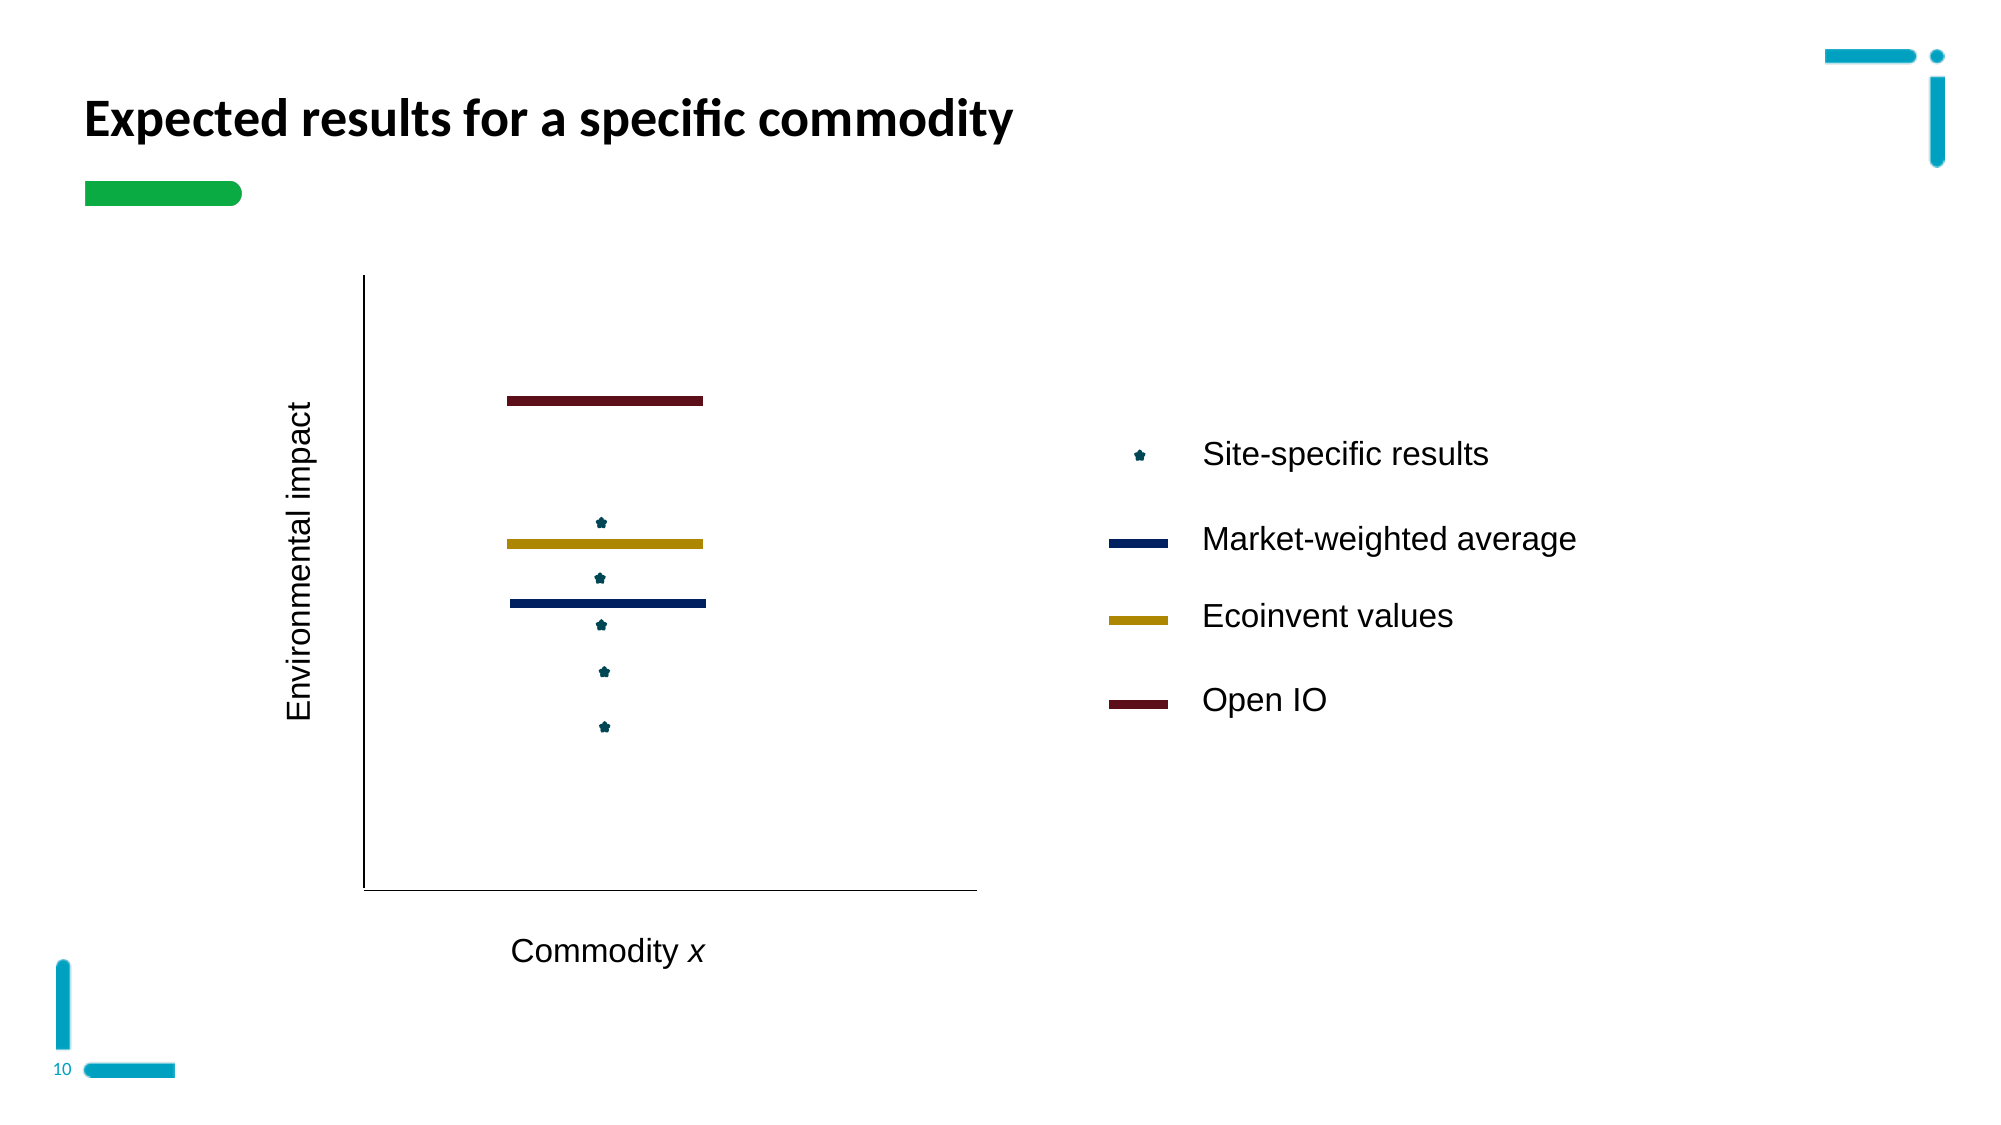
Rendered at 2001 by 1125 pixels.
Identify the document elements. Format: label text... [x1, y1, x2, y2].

text_box [595, 516, 608, 529]
text_box [594, 572, 606, 584]
text_box [595, 619, 608, 631]
text_box [1134, 449, 1146, 461]
text_box Market-weighted average [1187, 510, 1593, 565]
picture [1825, 49, 1945, 168]
text_box Site-specific results [1187, 425, 1506, 480]
title Expected results for a specific commodity [84, 48, 1792, 155]
text_box Ecoinvent values [1187, 587, 1470, 642]
text_box Commodity x [495, 922, 666, 977]
slide_number 10 [28, 1061, 96, 1075]
text_box [598, 721, 611, 733]
text_box Commodity x [676, 922, 721, 977]
picture [85, 181, 242, 206]
picture [56, 959, 175, 1078]
text_box [598, 665, 611, 678]
text_box Open IO [1187, 671, 1343, 726]
text_box Environmental impact [269, 387, 325, 738]
